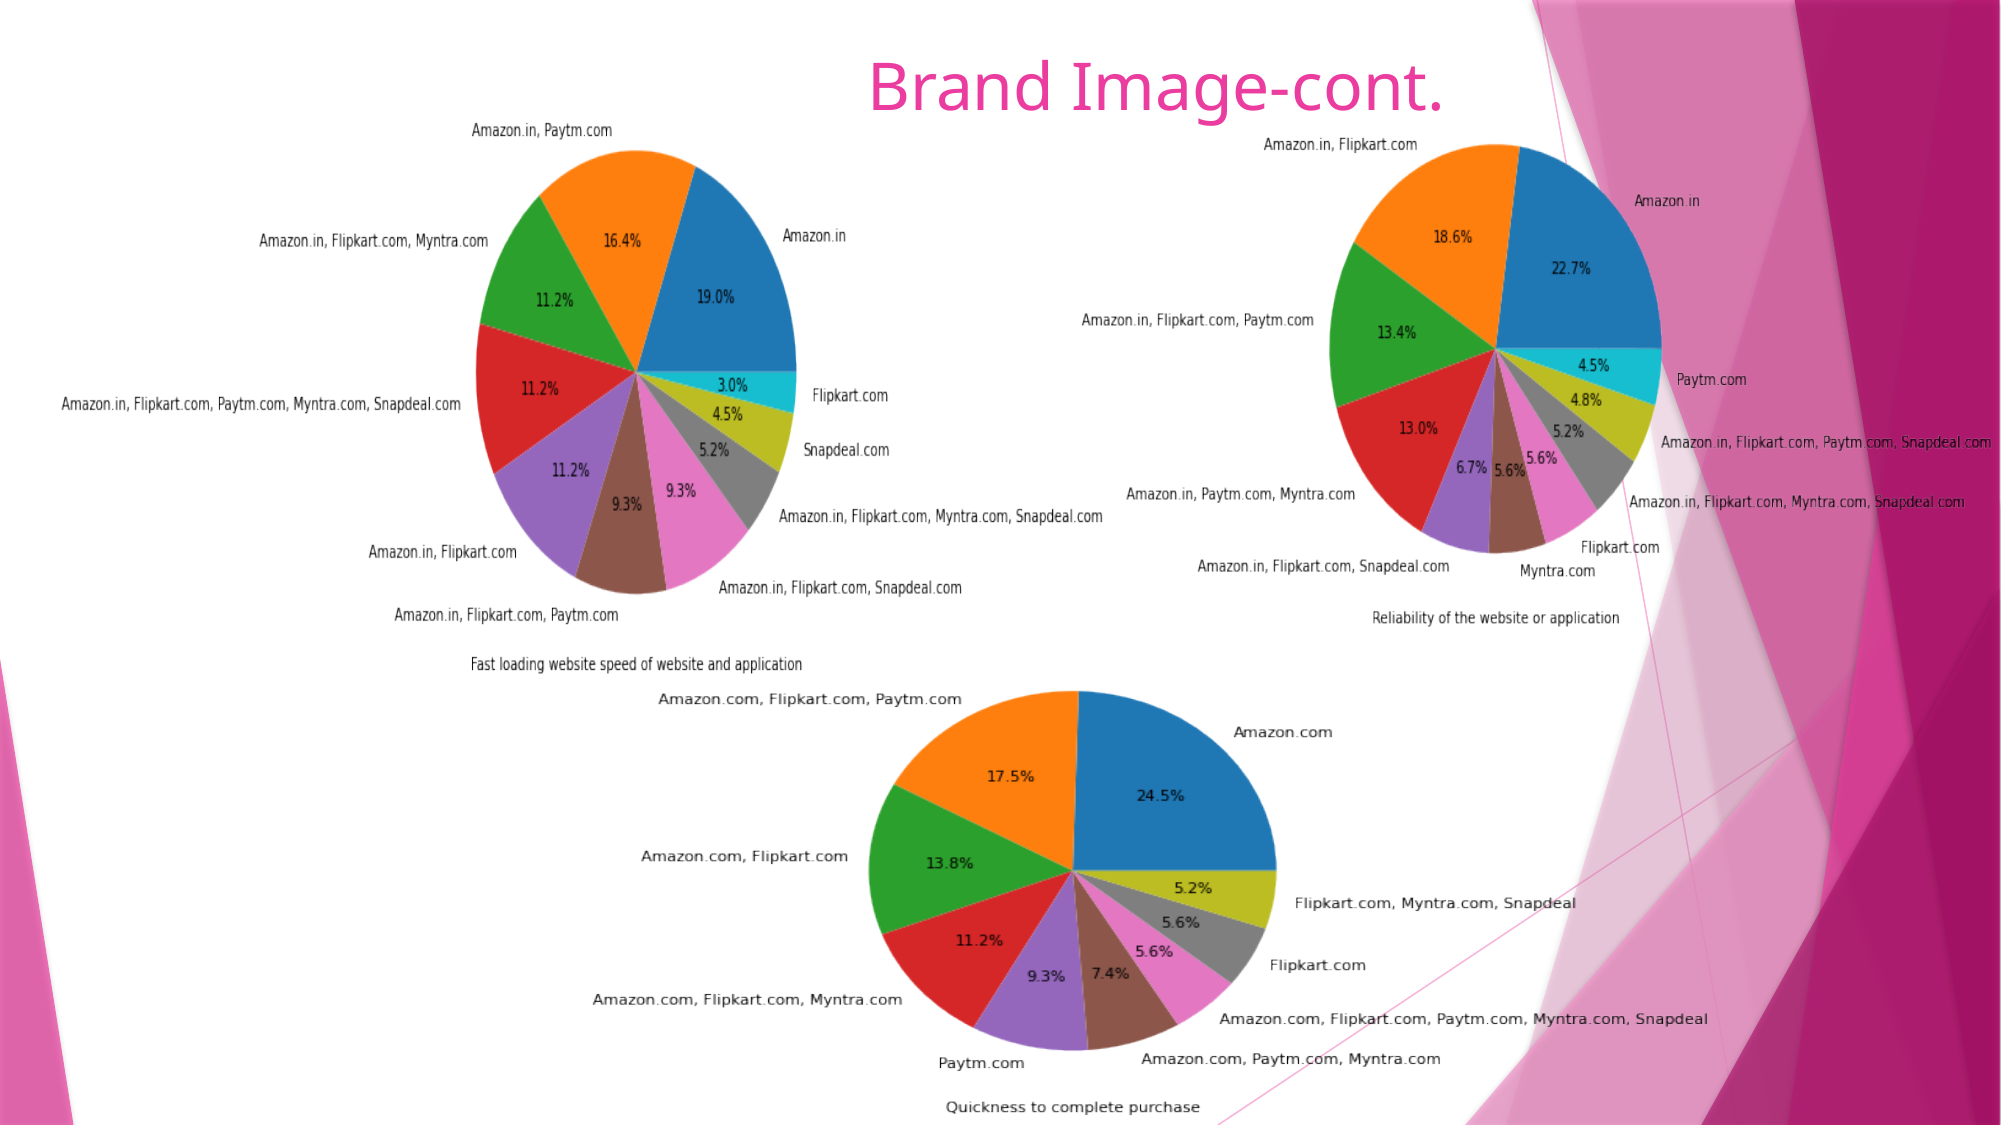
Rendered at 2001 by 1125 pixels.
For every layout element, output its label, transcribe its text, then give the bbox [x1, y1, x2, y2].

title Brand Image-cont. [425, 36, 1888, 82]
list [53, 83, 1071, 686]
picture [581, 83, 2000, 1125]
